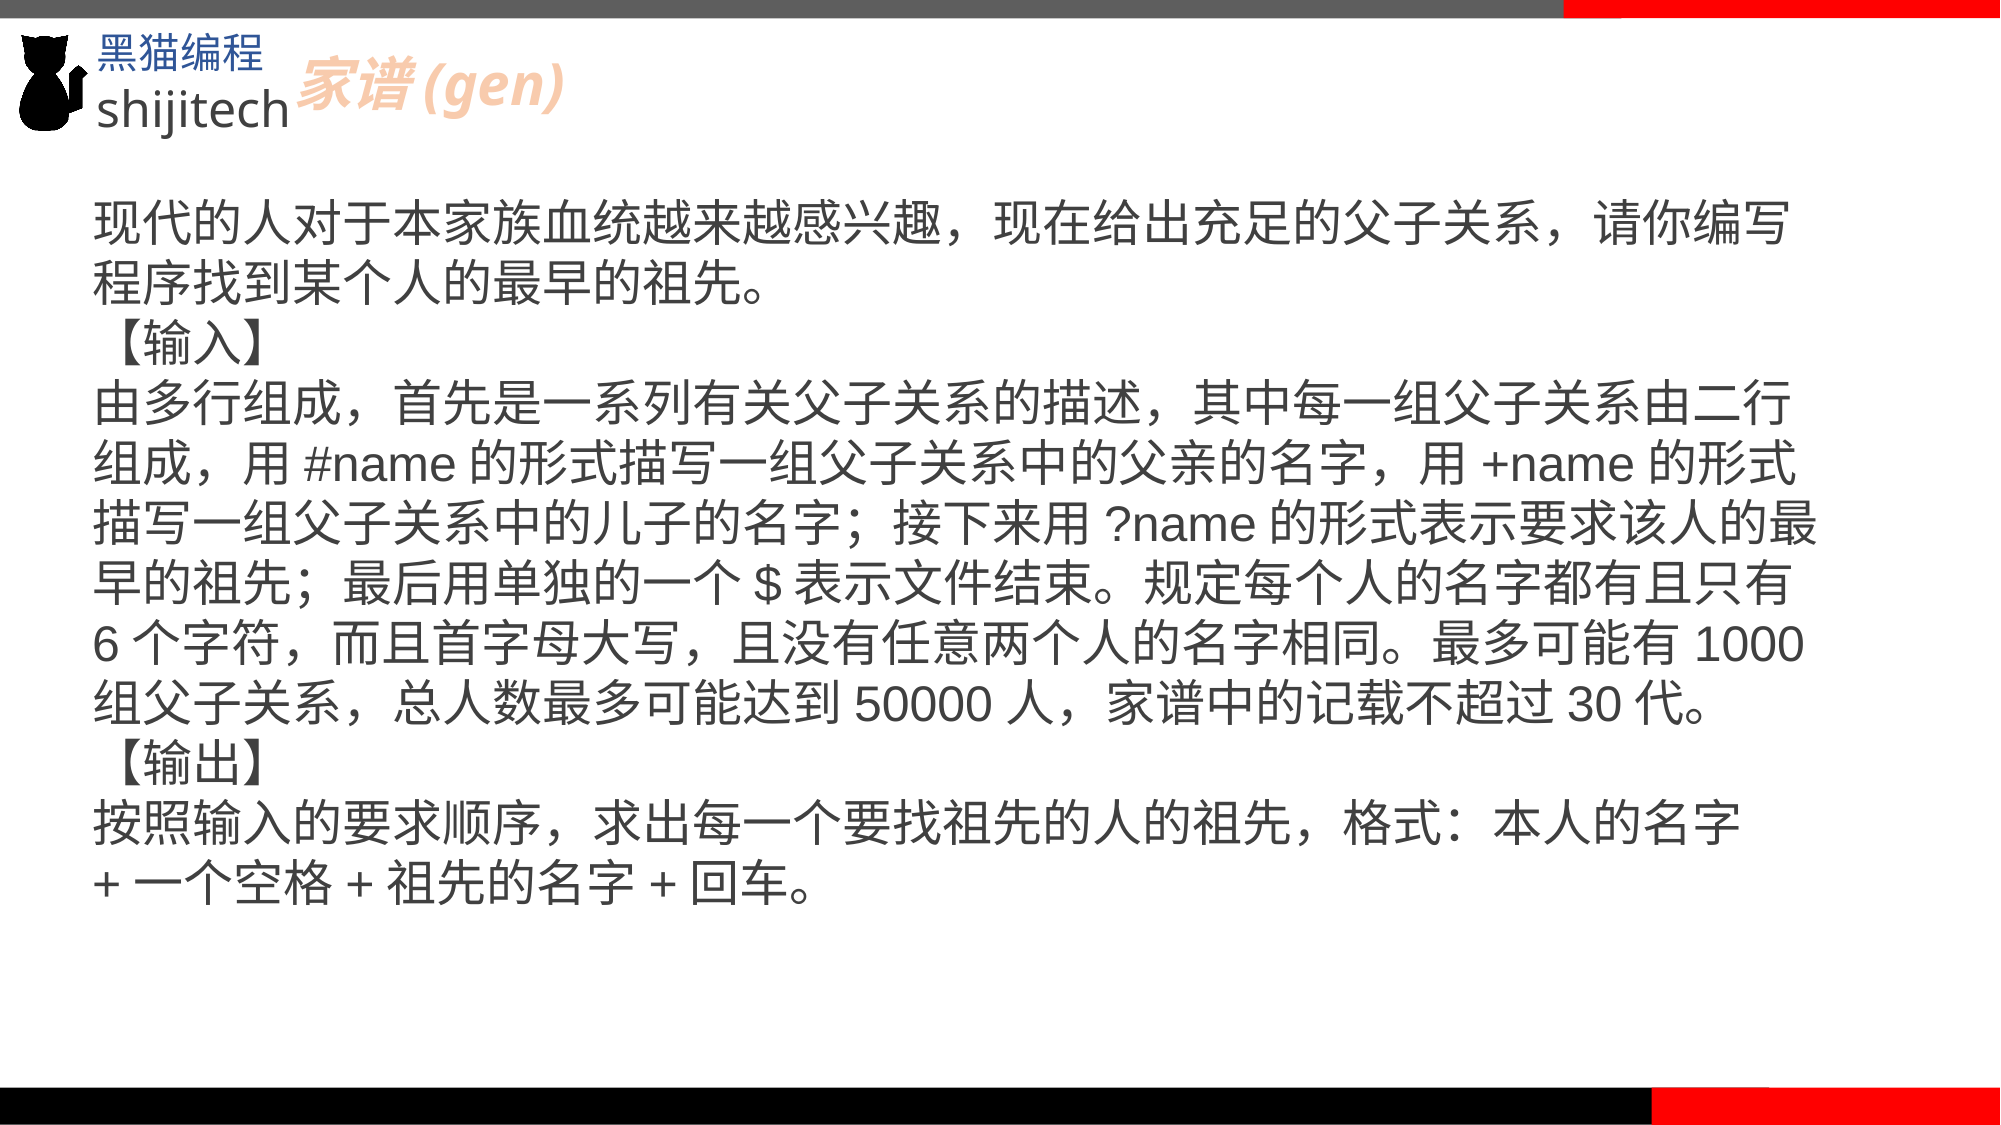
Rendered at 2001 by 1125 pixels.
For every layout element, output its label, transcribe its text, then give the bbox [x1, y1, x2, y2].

subtitle 现代的人对于本家族血统越来越感兴趣，现在给出充足的父子关系，请你编写程序找到某个人的最早的祖先。 【输入】 由多行组成，首先是一系列有关父子关系的描述，其中每一组父子关系由二行组成，用#name的形式描写一组父子关系中的父亲的名字，用+name的形式描写一组父子关系中的儿子的名字；接下来用?name的形式表示要求该人的最早的祖先；最后用单独的一个$表示文件结束。规定每个人的名字都有且只有6个字符，而且首字母大写，且没有任意两个人的名字相同。最多可能有1000组父子关系，总人数最多可能达到50000人，家谱中的记载不超过30代。 【输出】 按照输入的要求顺序，求出每一个要找祖先的人的祖先，格式：本人的名字+一个空格+祖先的名字+回车。 [77, 183, 1844, 942]
picture [5, 35, 101, 131]
text_box 家谱(gen) [278, 39, 1279, 125]
